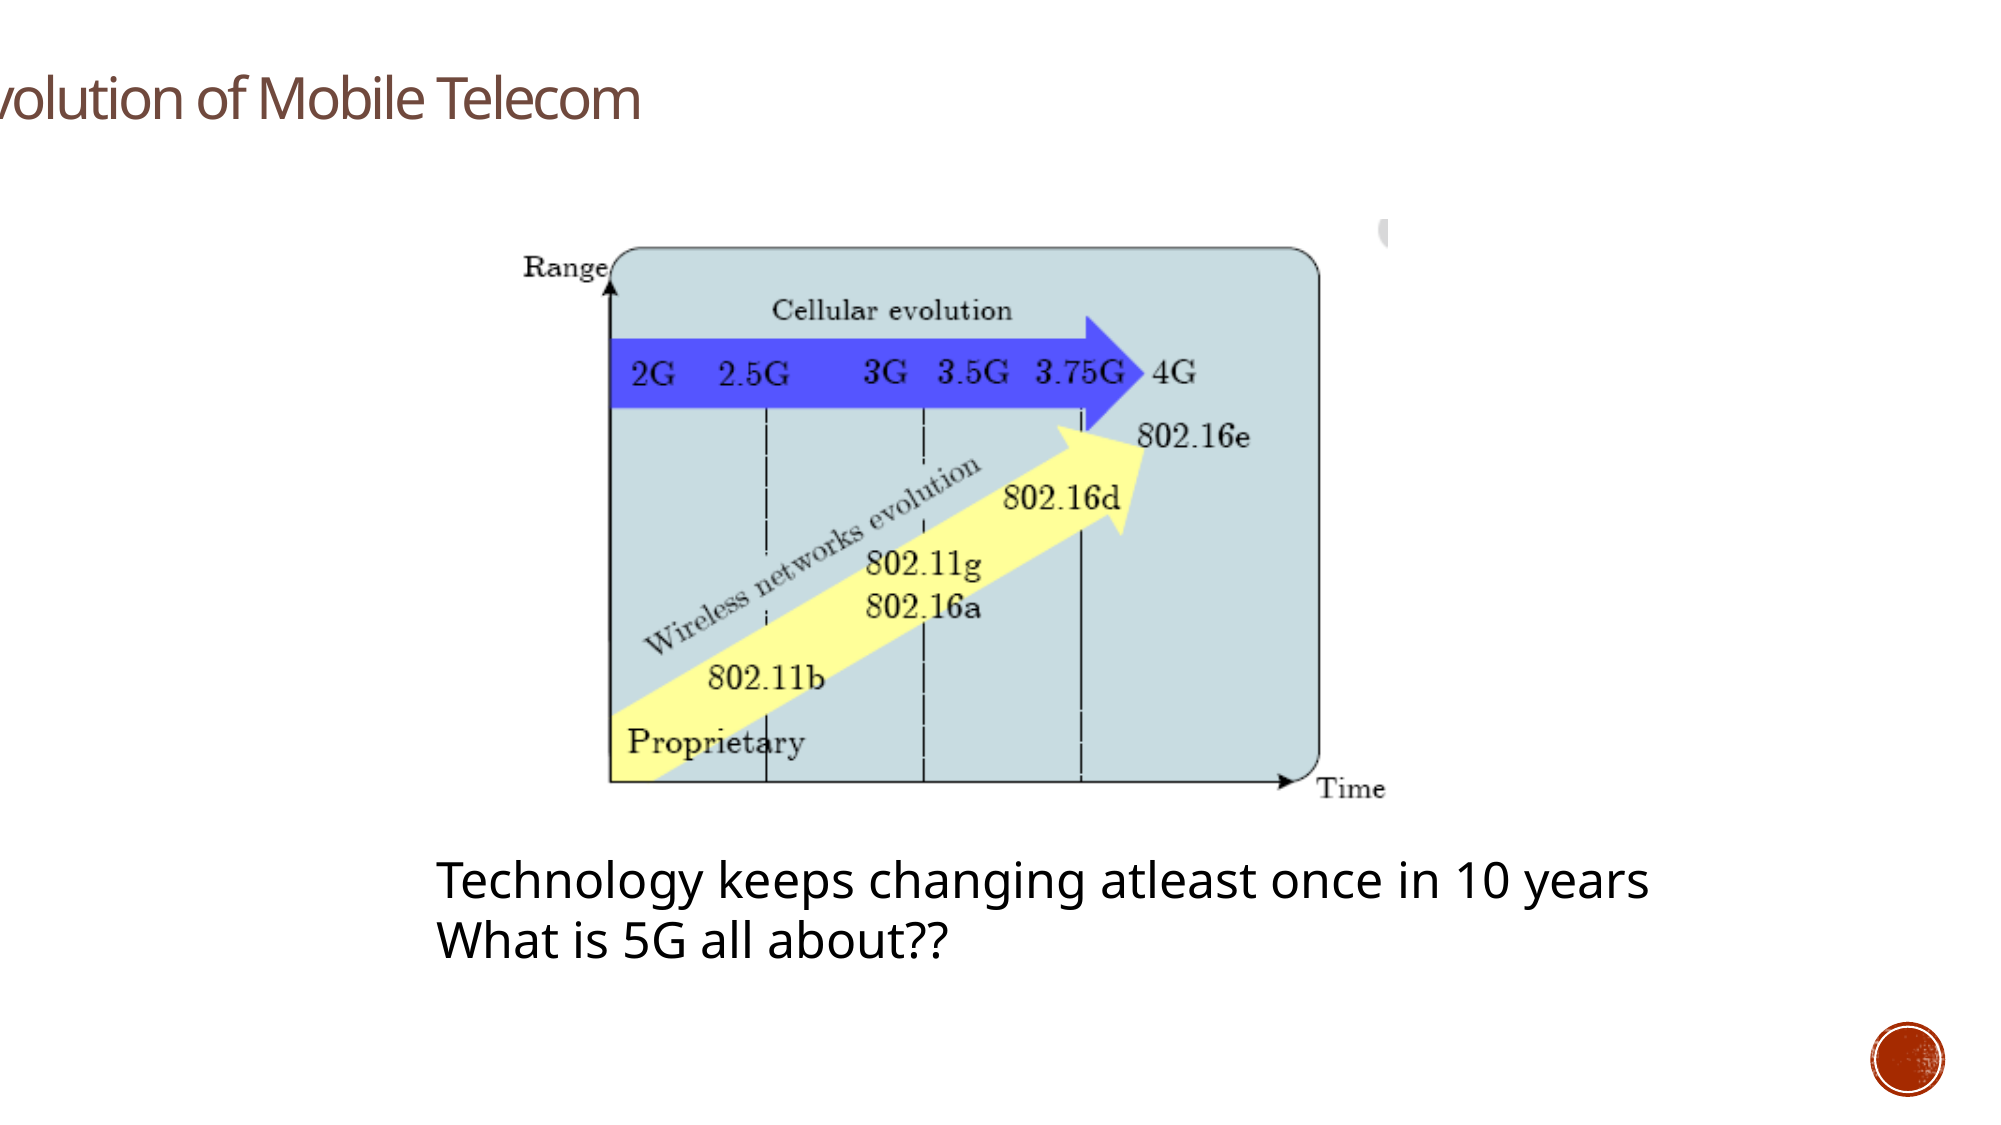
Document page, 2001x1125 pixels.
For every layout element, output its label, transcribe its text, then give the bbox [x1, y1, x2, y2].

text_box Technology keeps changing atleast once in 10 years What is 5G all about?? [421, 840, 1666, 976]
text_box Evolution of Mobile Telecom [0, 53, 800, 150]
picture [511, 219, 1388, 819]
